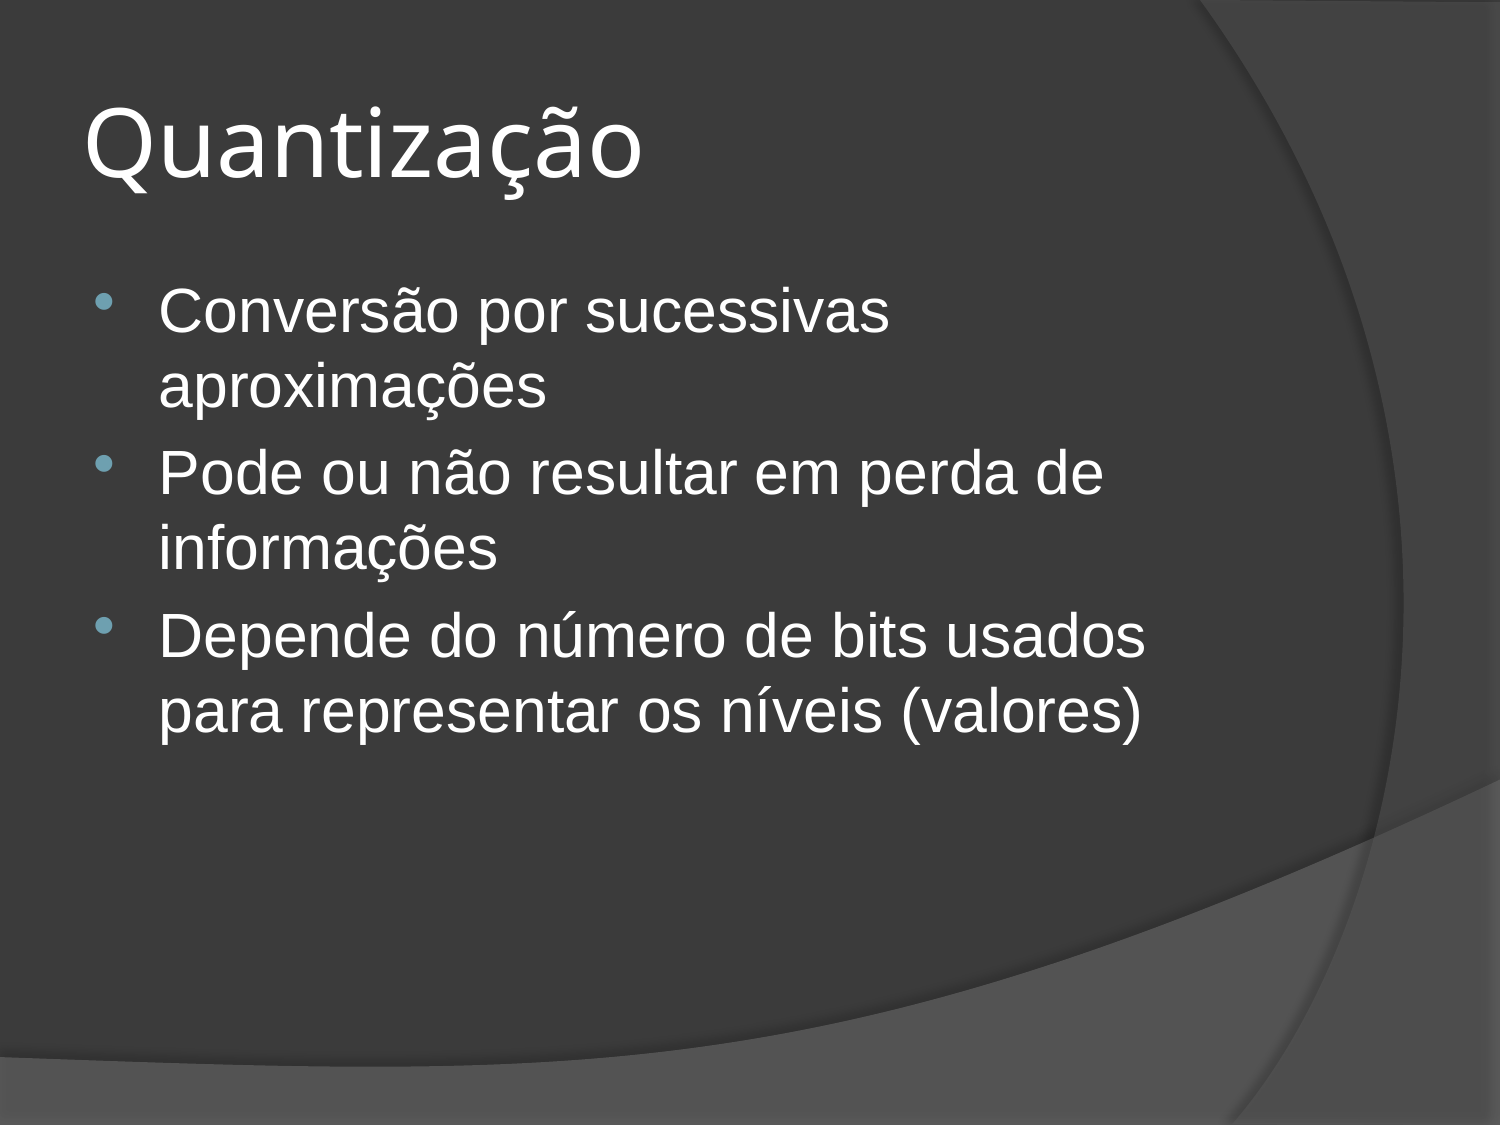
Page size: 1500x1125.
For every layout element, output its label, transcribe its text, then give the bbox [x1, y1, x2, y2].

list Conversão por sucessivas aproximações Pode ou não resultar em perda de informações Depende do número de bits usados para representar os níveis (valores) [75, 262, 1300, 1005]
title Quantização [75, 45, 1300, 233]
